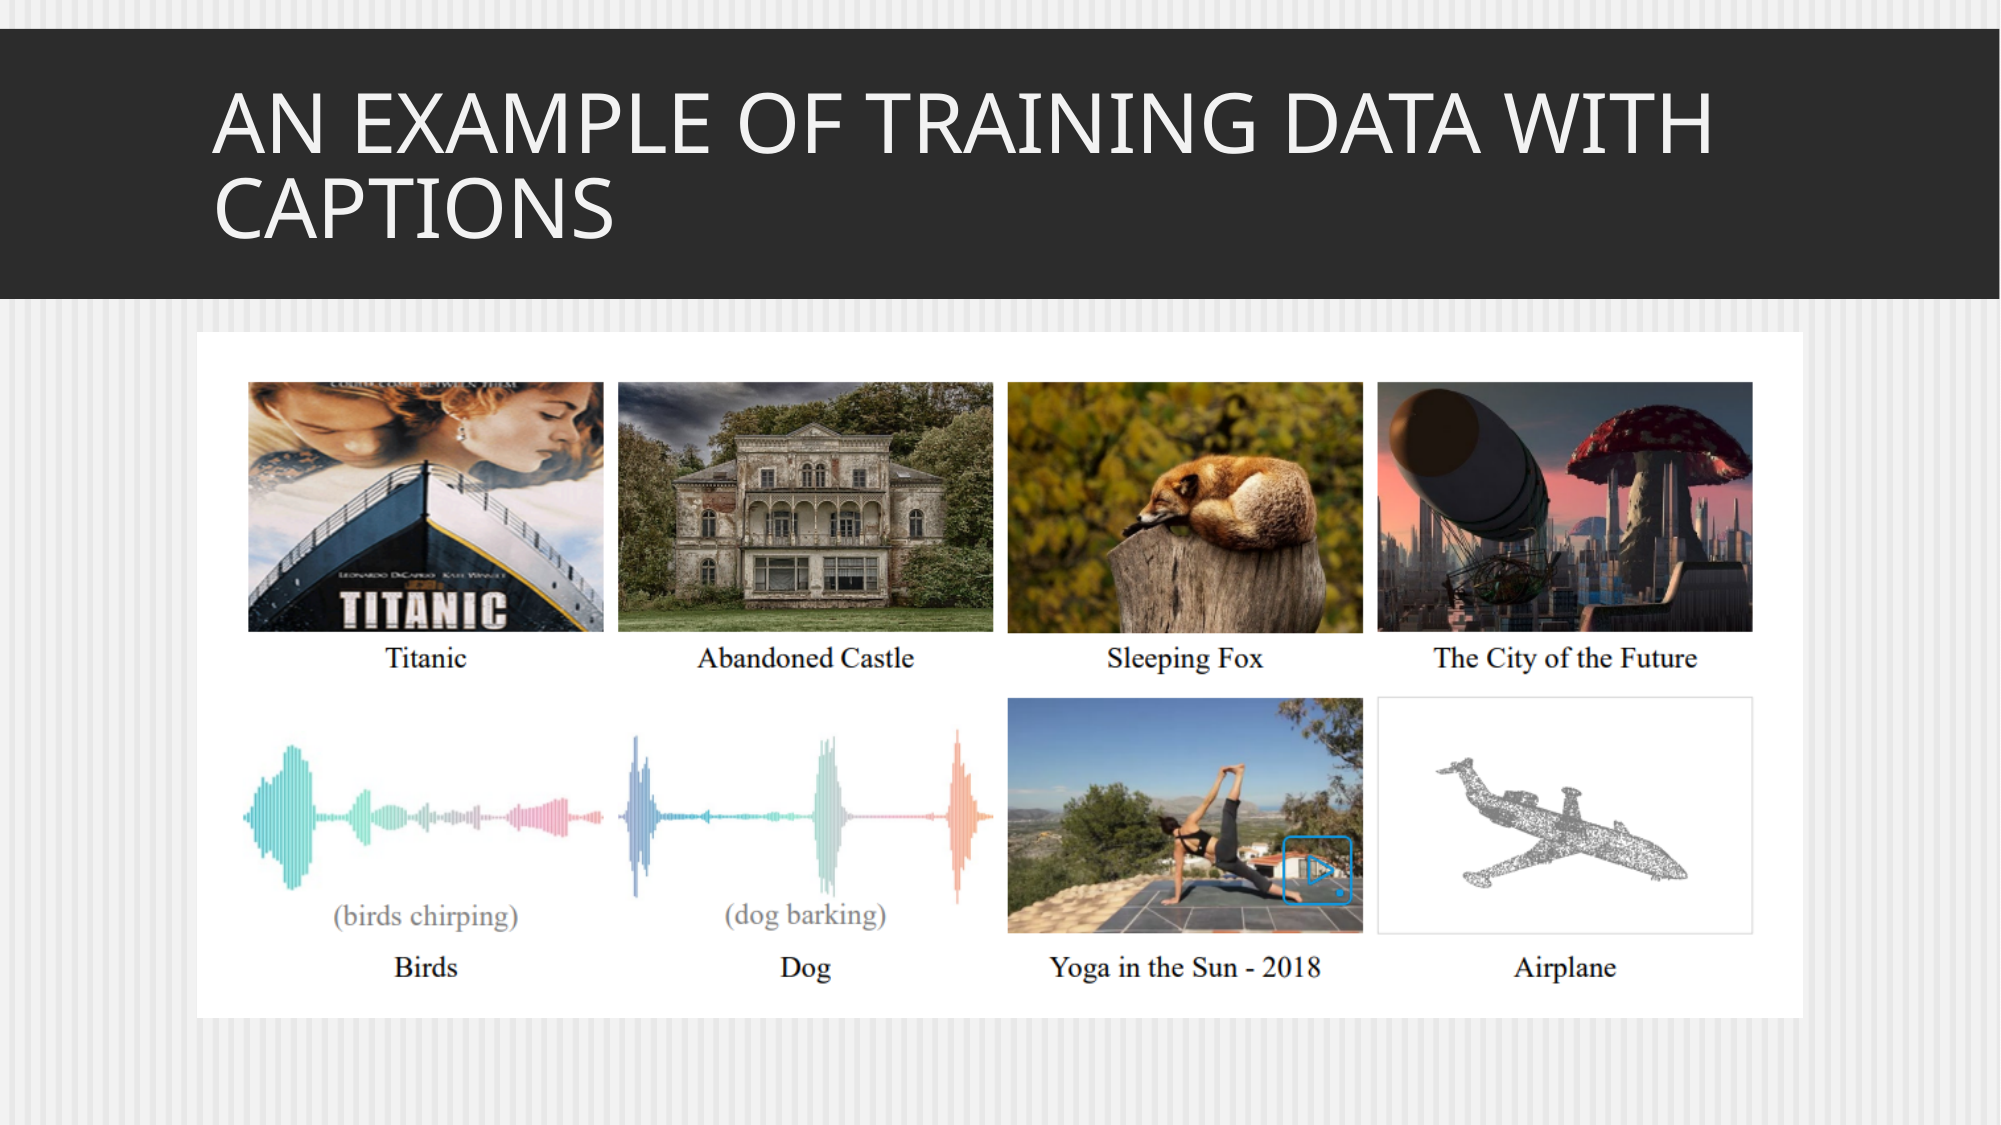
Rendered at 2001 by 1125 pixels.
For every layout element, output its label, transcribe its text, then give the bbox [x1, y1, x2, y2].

title AN example of training data with captions [197, 46, 1803, 295]
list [197, 332, 1803, 1018]
